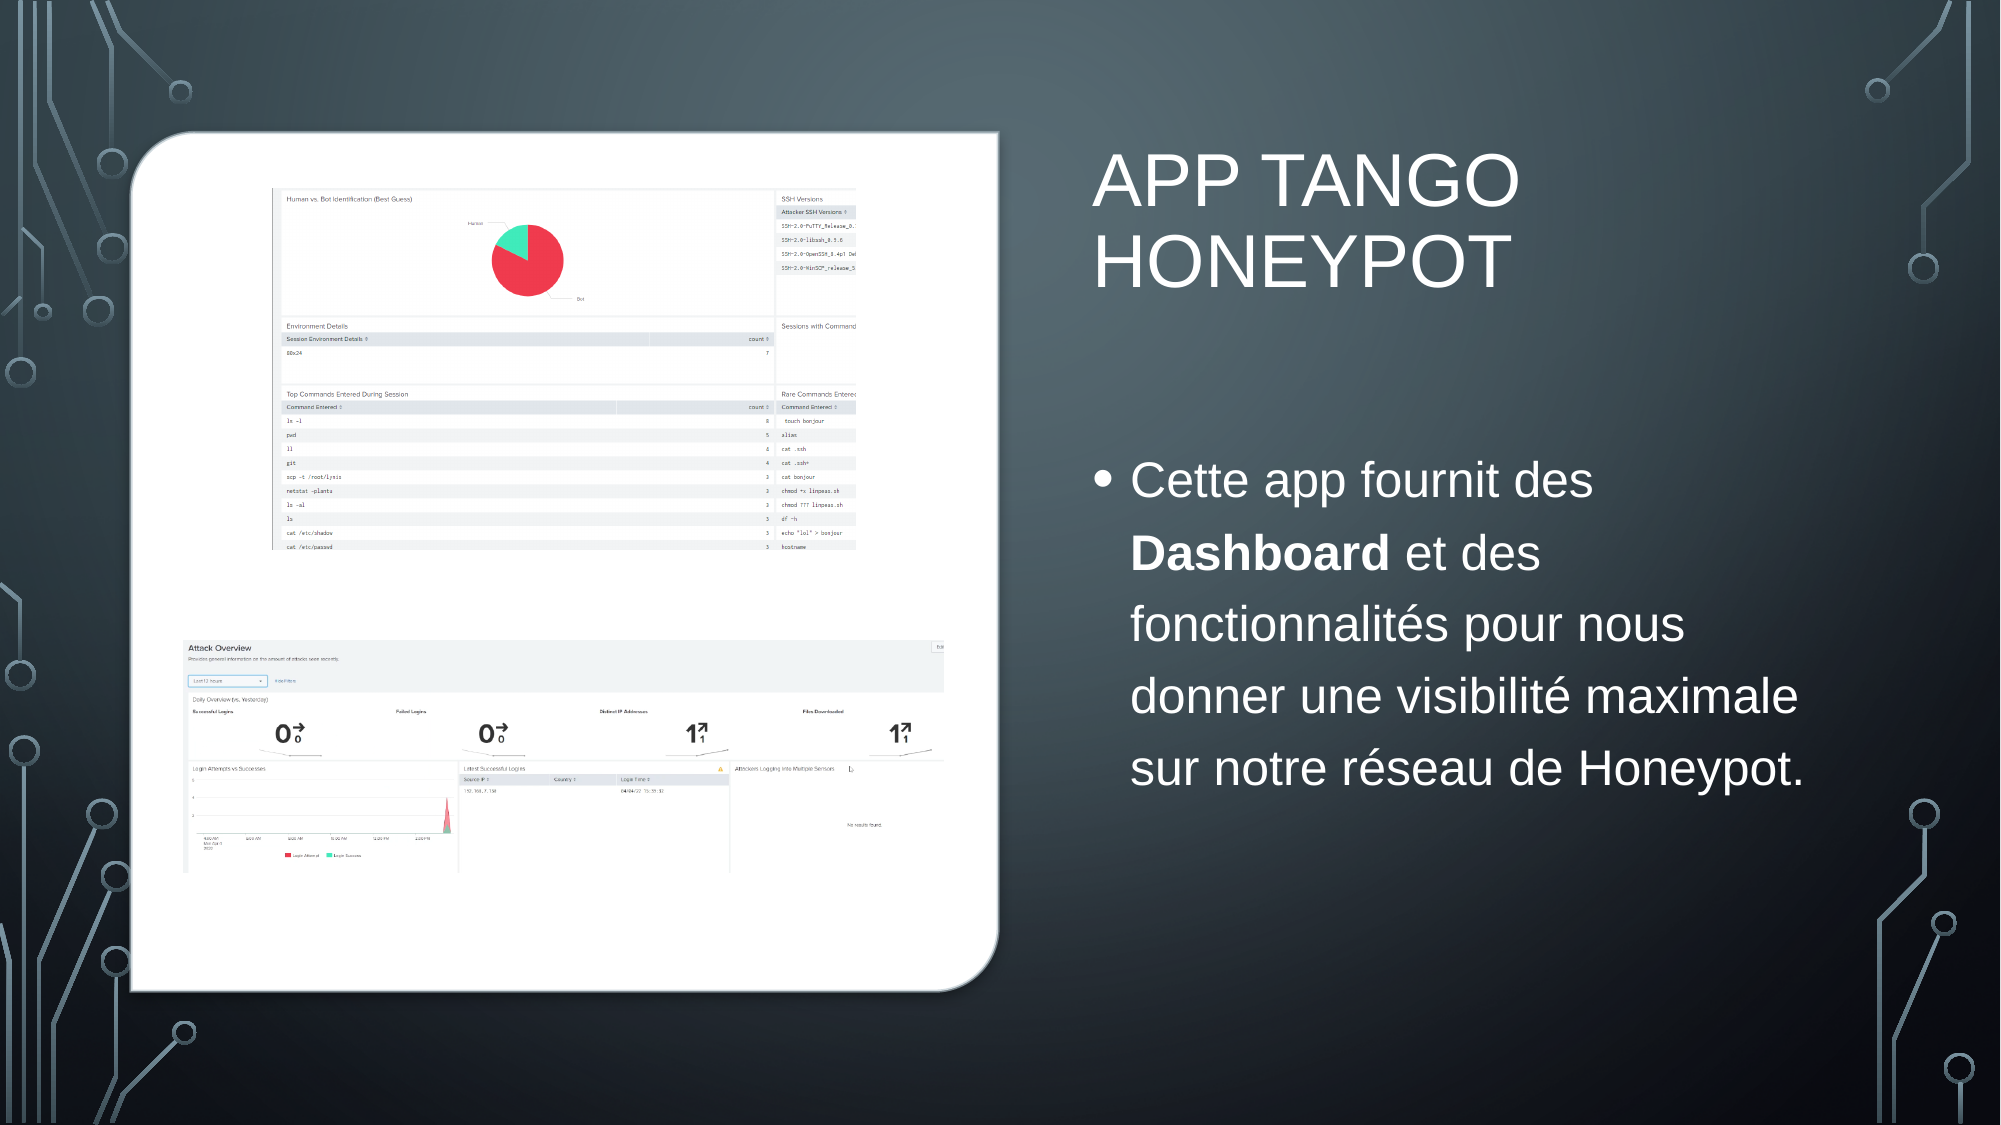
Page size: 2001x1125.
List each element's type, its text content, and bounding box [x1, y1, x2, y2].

list Cette app fournit des Dashboard et des fonctionnalités pour nous donner une visibilité maximale sur notre réseau de Honeypot. [1077, 428, 1857, 1010]
picture [272, 187, 856, 550]
picture [183, 640, 945, 874]
title App Tango Honeypot [1077, 101, 1857, 344]
text_box [129, 131, 1000, 993]
